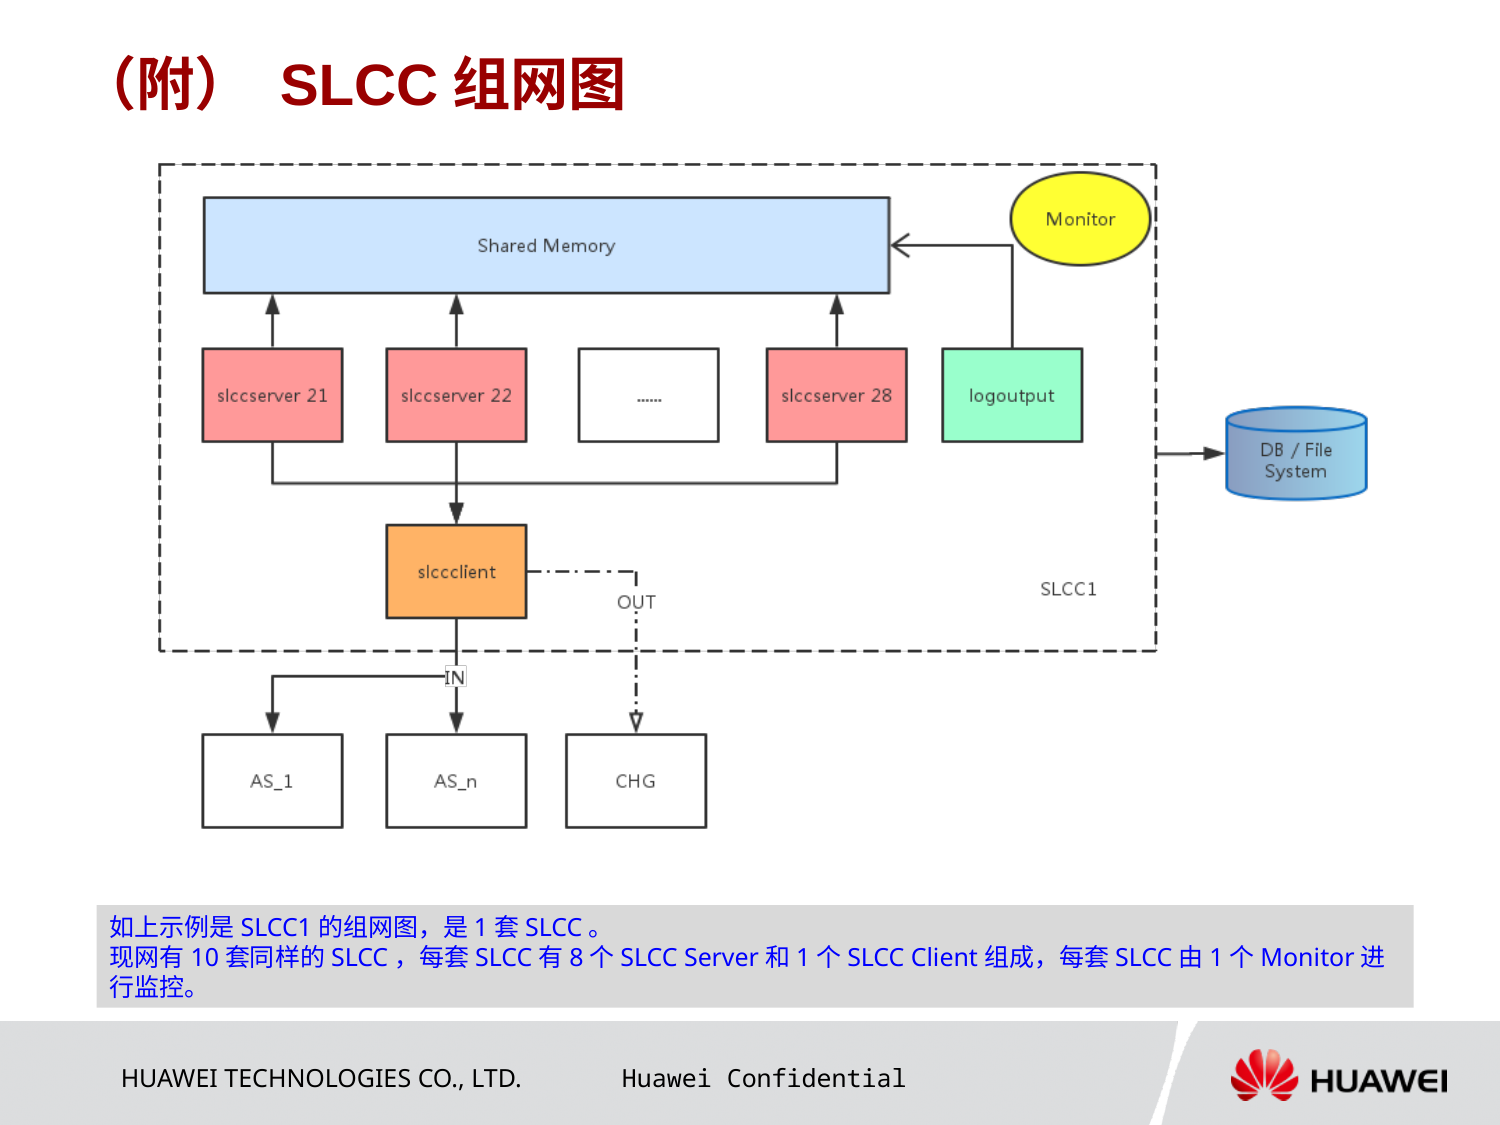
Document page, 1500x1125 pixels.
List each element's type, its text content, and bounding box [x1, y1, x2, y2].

picture [93, 101, 1411, 870]
picture [0, 1021, 1500, 1125]
title （附） SLCC组网图 [64, 25, 1132, 138]
text_box 如上示例是SLCC1的组网图，是1套SLCC。 现网有10套同样的SLCC，每套SLCC有8个SLCC Server和1个SLCC Client组成，每套SLCC由1个Monitor进行监控。 [96, 905, 1414, 1008]
